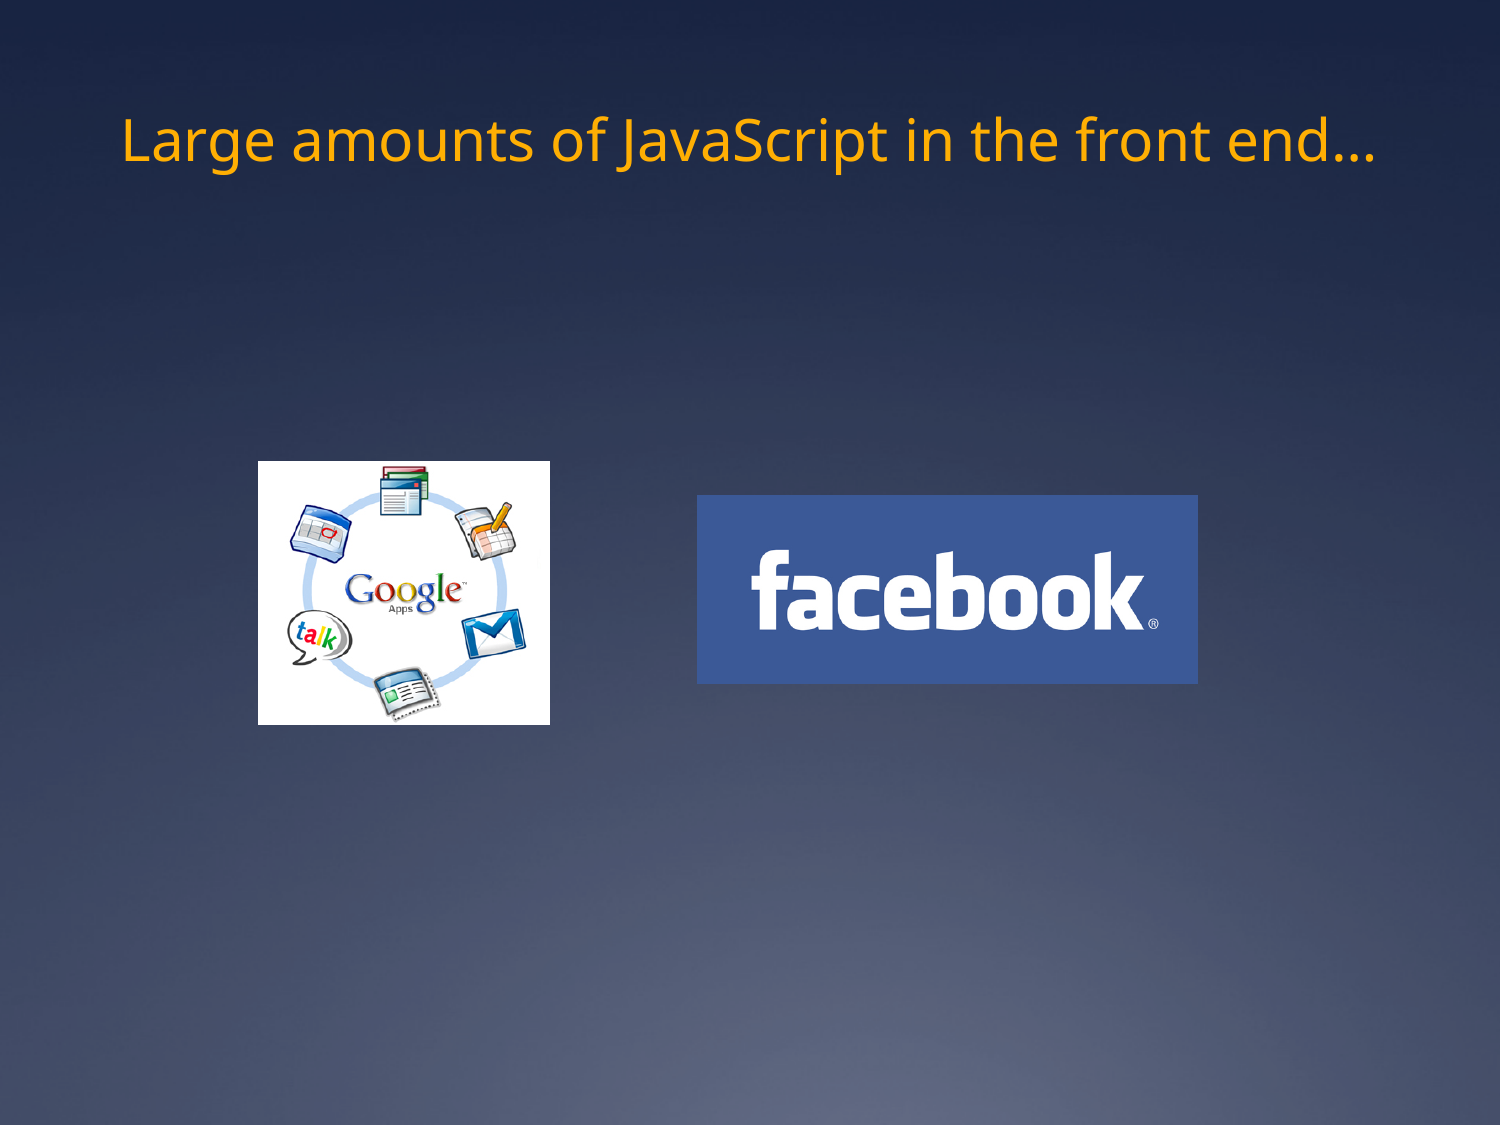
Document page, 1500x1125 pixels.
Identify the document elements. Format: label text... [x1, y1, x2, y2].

title Large amounts of JavaScript in the front end… [100, 95, 1400, 225]
picture [696, 494, 1199, 685]
picture [257, 460, 551, 726]
